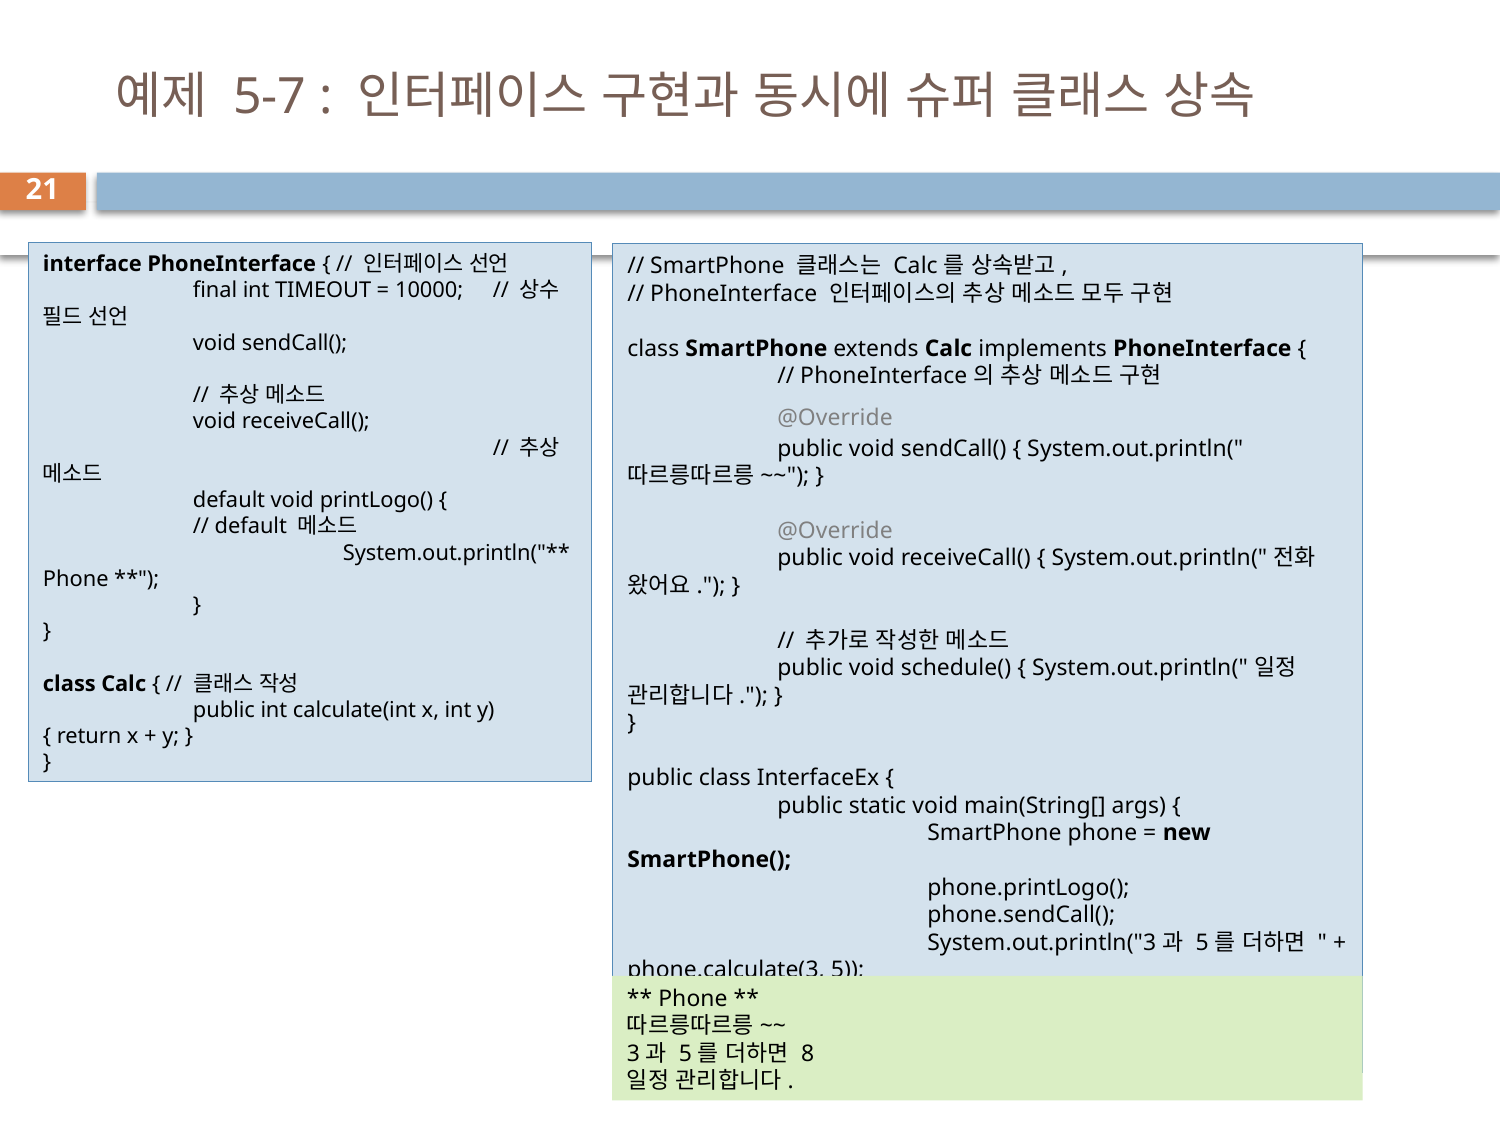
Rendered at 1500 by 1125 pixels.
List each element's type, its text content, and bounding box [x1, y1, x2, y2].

slide_number 21 [0, 170, 87, 211]
title 예제 5-7 : 인터페이스 구현과 동시에 슈퍼 클래스 상속 [100, 37, 1438, 149]
text_box interface PhoneInterface { // 인터페이스 선언 final int TIMEOUT = 10000; // 상수 필드 선언 void sendCall(); // 추상 메소드 void receiveCall(); // 추상 메소드 default void printLogo() { // default 메소드 System.out.println("** Phone **"); } } class Calc { // 클래스 작성 public int calculate(int x, int y) { return x + y; } } [28, 242, 592, 782]
text_box ** Phone ** 따르릉따르릉~~ 3과 5를 더하면 8 일정 관리합니다. [612, 975, 1363, 1101]
text_box // SmartPhone 클래스는 Calc를 상속받고, // PhoneInterface 인터페이스의 추상 메소드 모두 구현 class SmartPhone extends Calc implements PhoneInterface { // PhoneInterface의 추상 메소드 구현 @Override public void sendCall() { System.out.println("따르릉따르릉~~"); } @Override public void receiveCall() { System.out.println("전화 왔어요."); } // 추가로 작성한 메소드 public void schedule() { System.out.println("일정 관리합니다."); } } public class InterfaceEx { public static void main(String[] args) { SmartPhone phone = new SmartPhone(); phone.printLogo(); phone.sendCall(); System.out.println("3과 5를 더하면 " + phone.calculate(3, 5)); phone.schedule(); } } [612, 243, 1363, 975]
